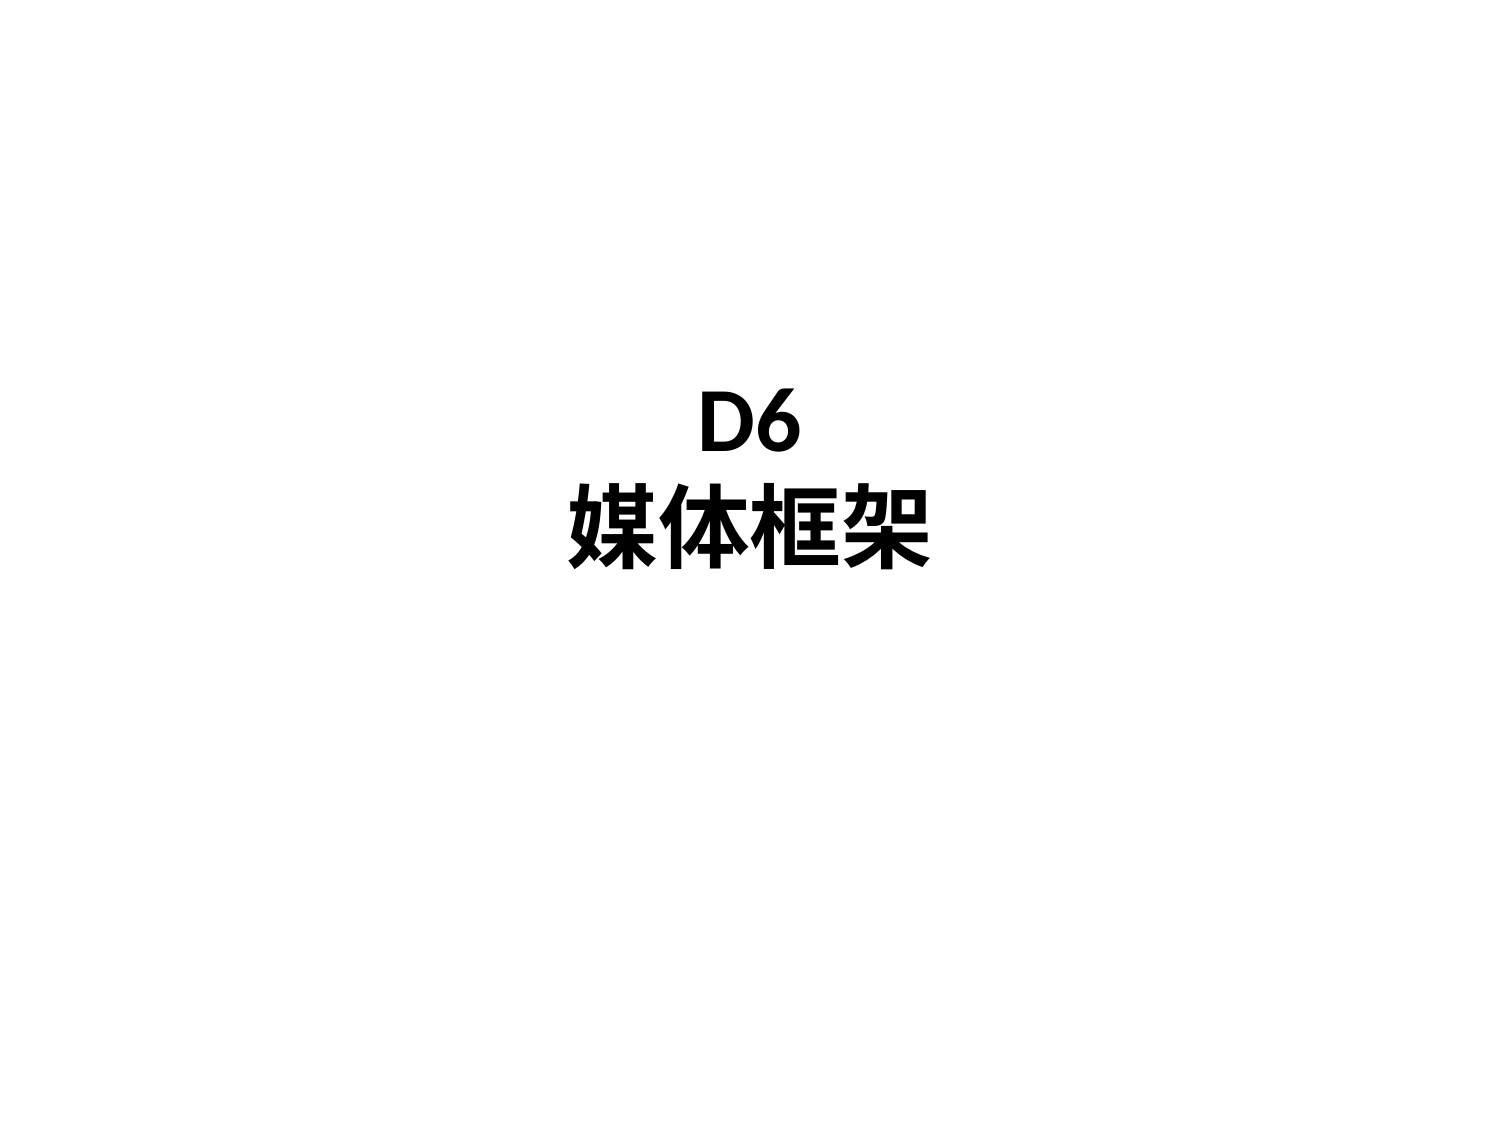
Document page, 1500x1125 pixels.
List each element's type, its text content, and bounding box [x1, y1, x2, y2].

title D6 媒体框架 [112, 349, 1388, 591]
